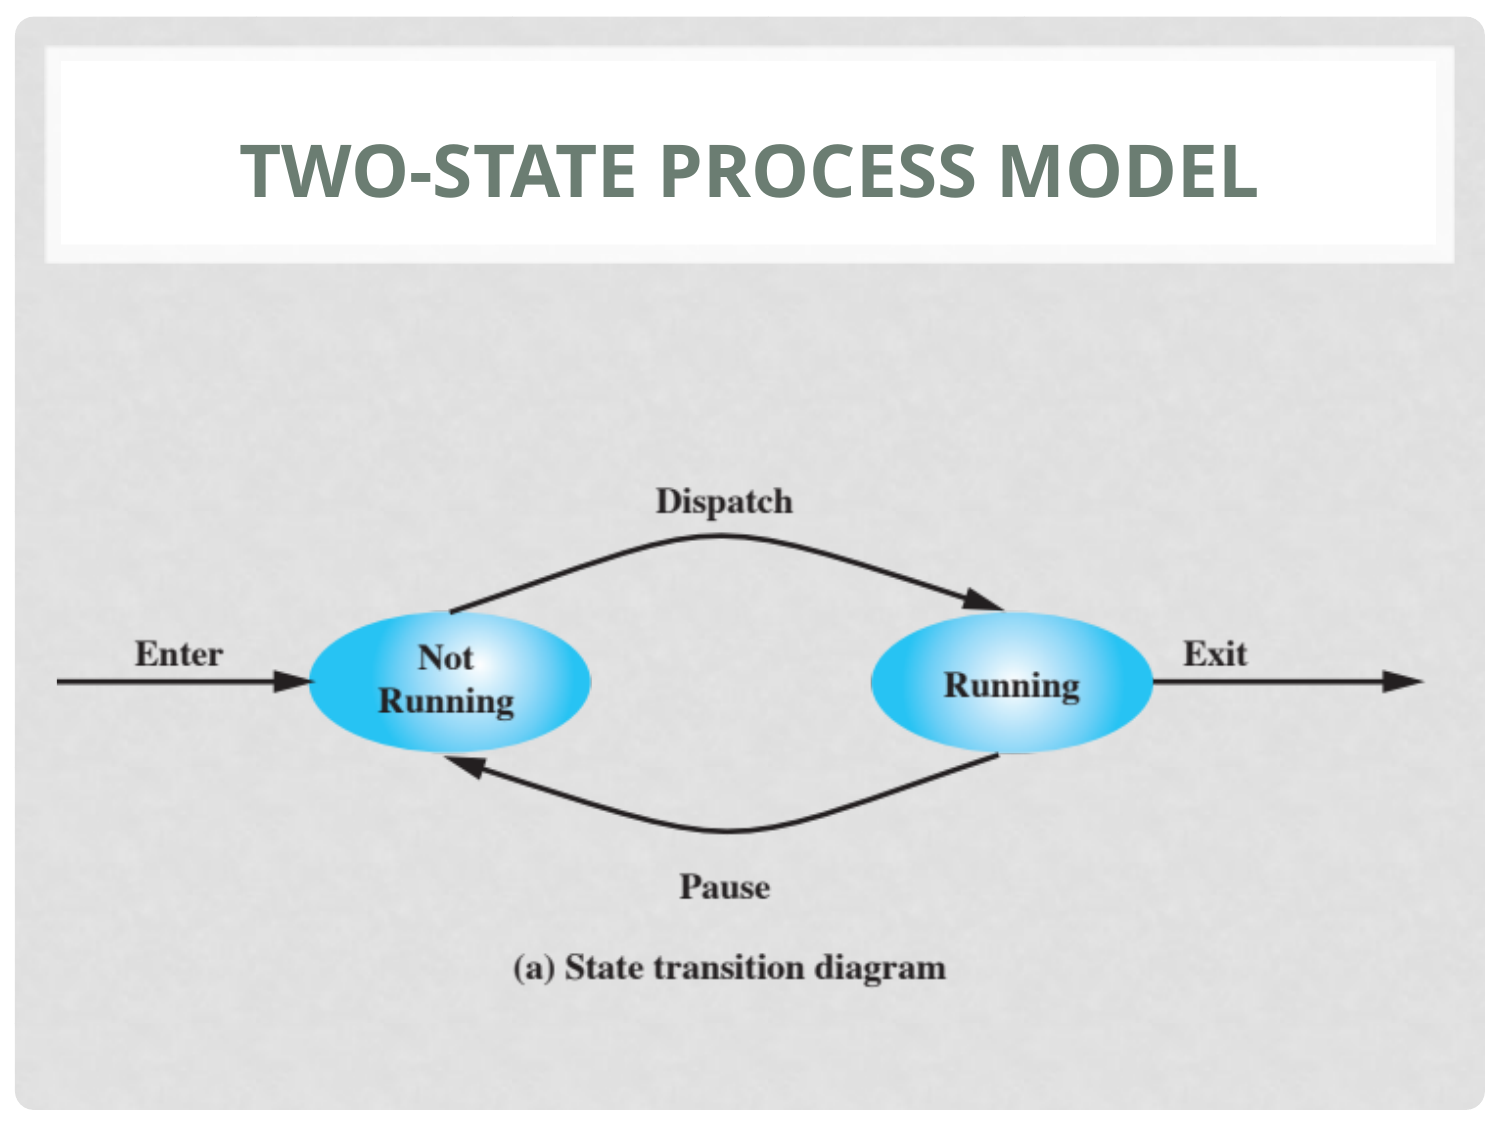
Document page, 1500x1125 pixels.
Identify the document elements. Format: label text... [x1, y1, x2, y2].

title Two-State Process Model [108, 74, 1392, 263]
picture [56, 437, 1500, 1019]
